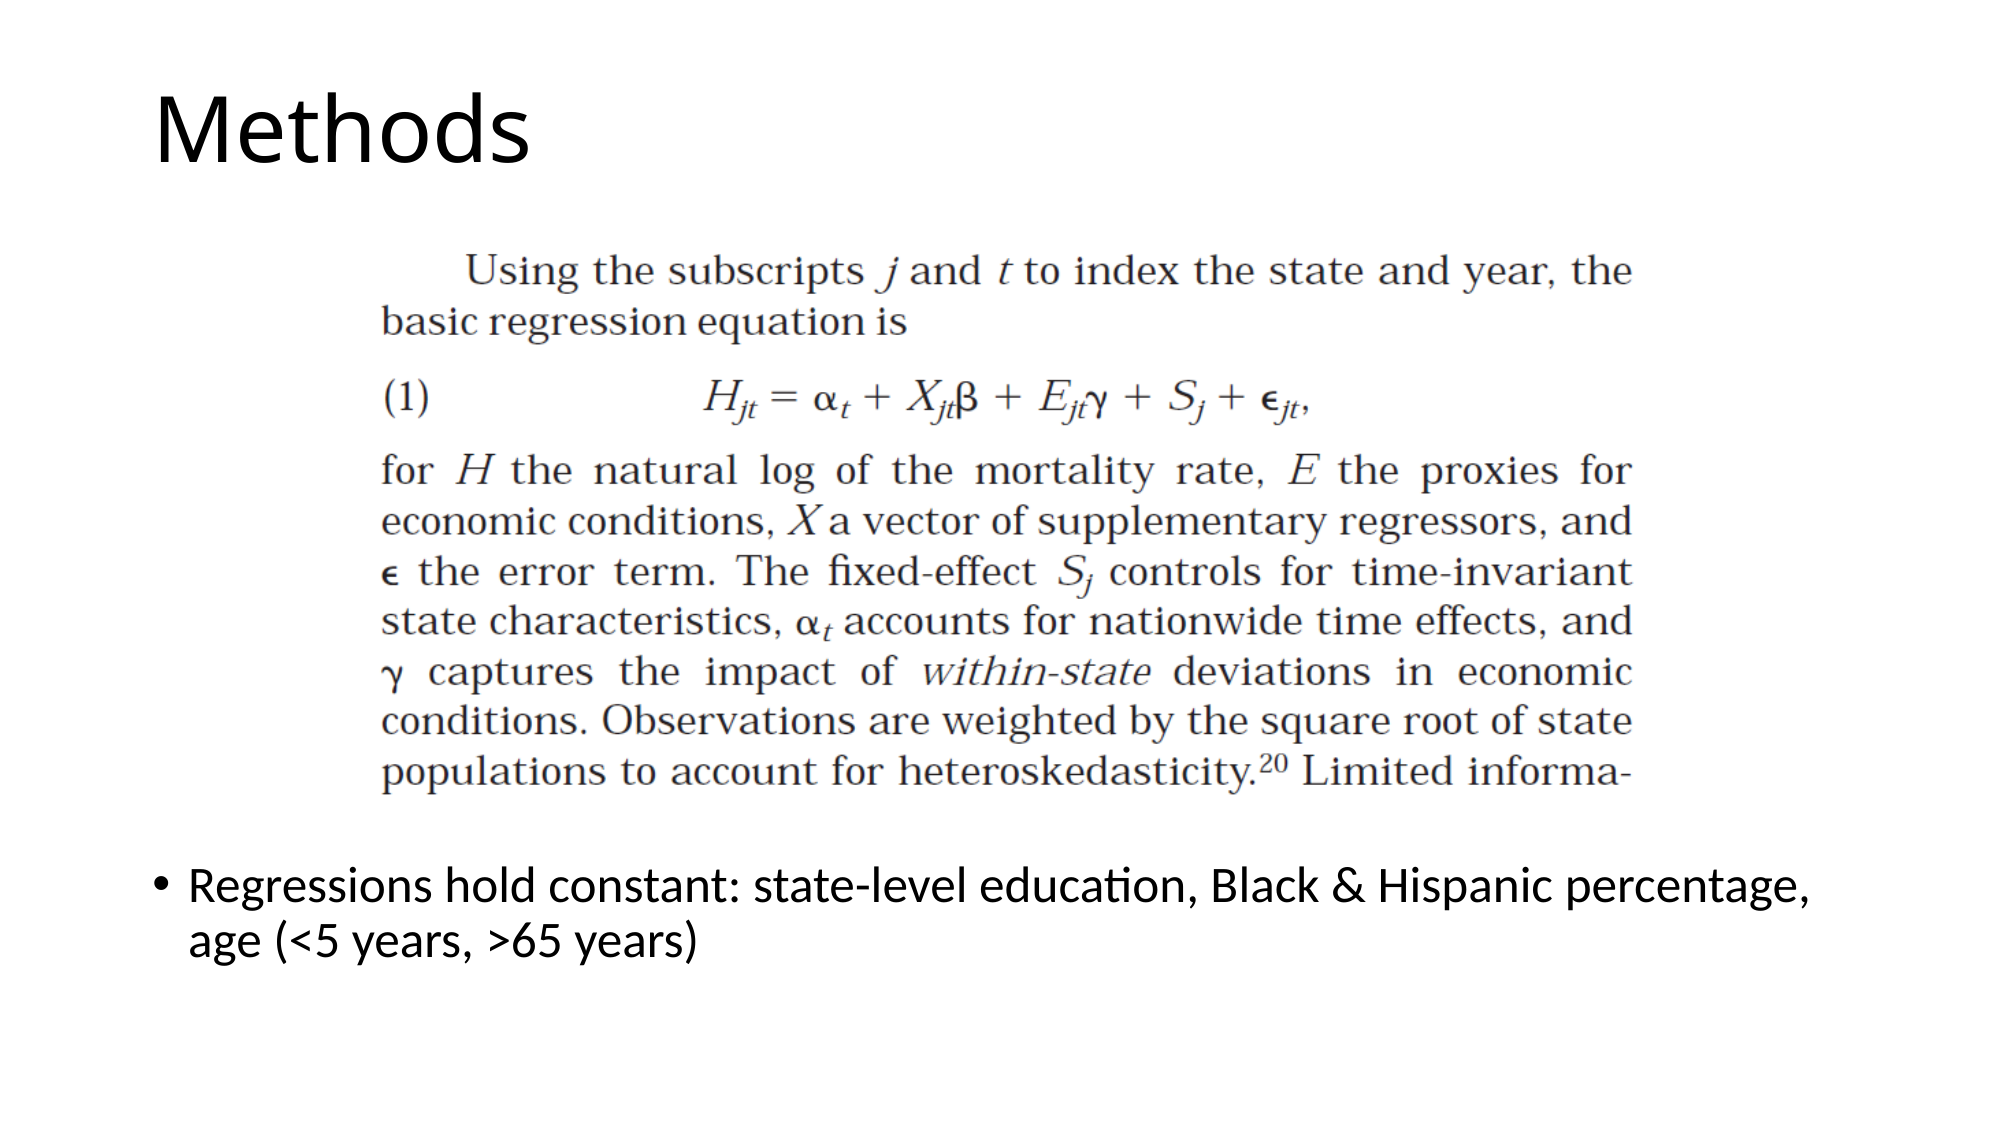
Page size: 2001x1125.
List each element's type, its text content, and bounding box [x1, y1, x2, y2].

list Regressions hold constant: state-level education, Black & Hispanic percentage, age (<5 years, >65 years) [137, 850, 1863, 977]
title Methods [137, 24, 1863, 243]
picture [350, 242, 1650, 800]
